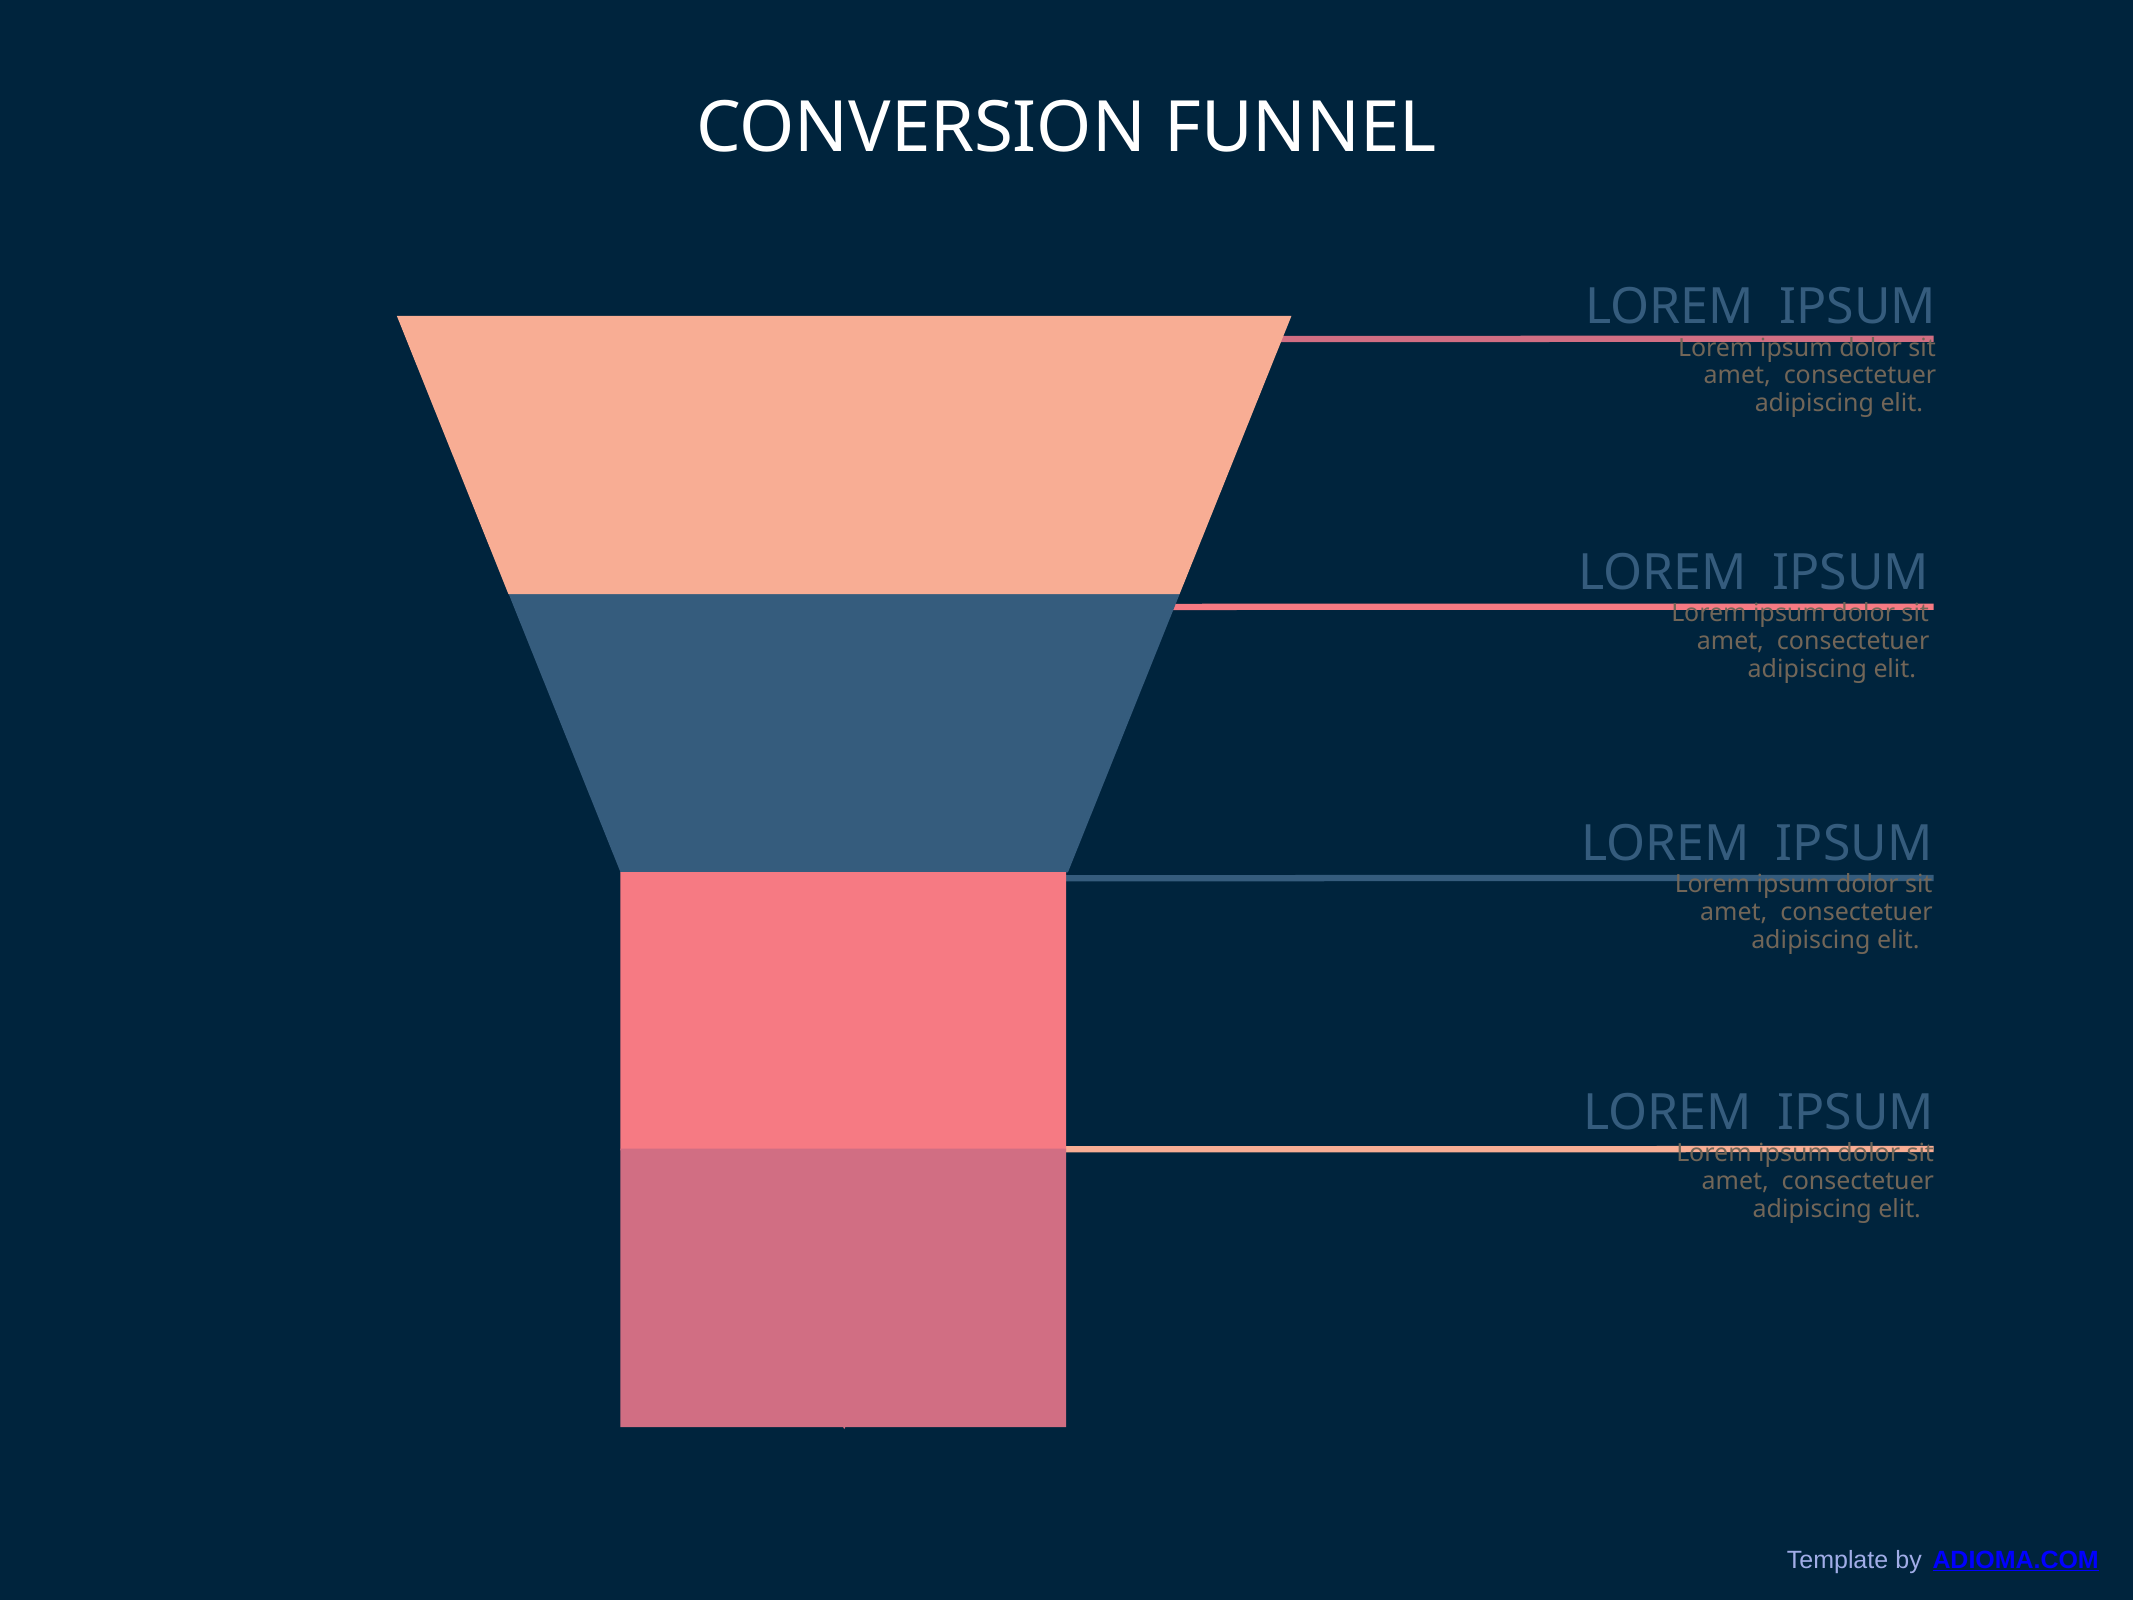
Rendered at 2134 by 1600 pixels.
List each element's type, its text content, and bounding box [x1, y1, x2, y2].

text_box CONVERSION FUNNEL [692, 76, 1442, 170]
text_box [620, 872, 1067, 1148]
text_box Lorem ipsum dolor sit amet, consectetuer adipiscing elit. [1602, 329, 1941, 422]
text_box LOREM IPSUM [1581, 815, 1933, 872]
text_box [396, 315, 1292, 595]
text_box Lorem ipsum dolor sit amet, consectetuer adipiscing elit. [1600, 1135, 1939, 1228]
text_box Lorem ipsum dolor sit amet, consectetuer adipiscing elit. [1599, 865, 1938, 959]
text_box LOREM IPSUM [1585, 279, 1936, 335]
text_box LOREM IPSUM [1583, 1084, 1934, 1141]
text_box LOREM IPSUM [1578, 544, 1929, 601]
text_box [620, 1148, 1067, 1428]
text_box Lorem ipsum dolor sit amet, consectetuer adipiscing elit. [1595, 595, 1934, 688]
text_box [509, 595, 1180, 873]
